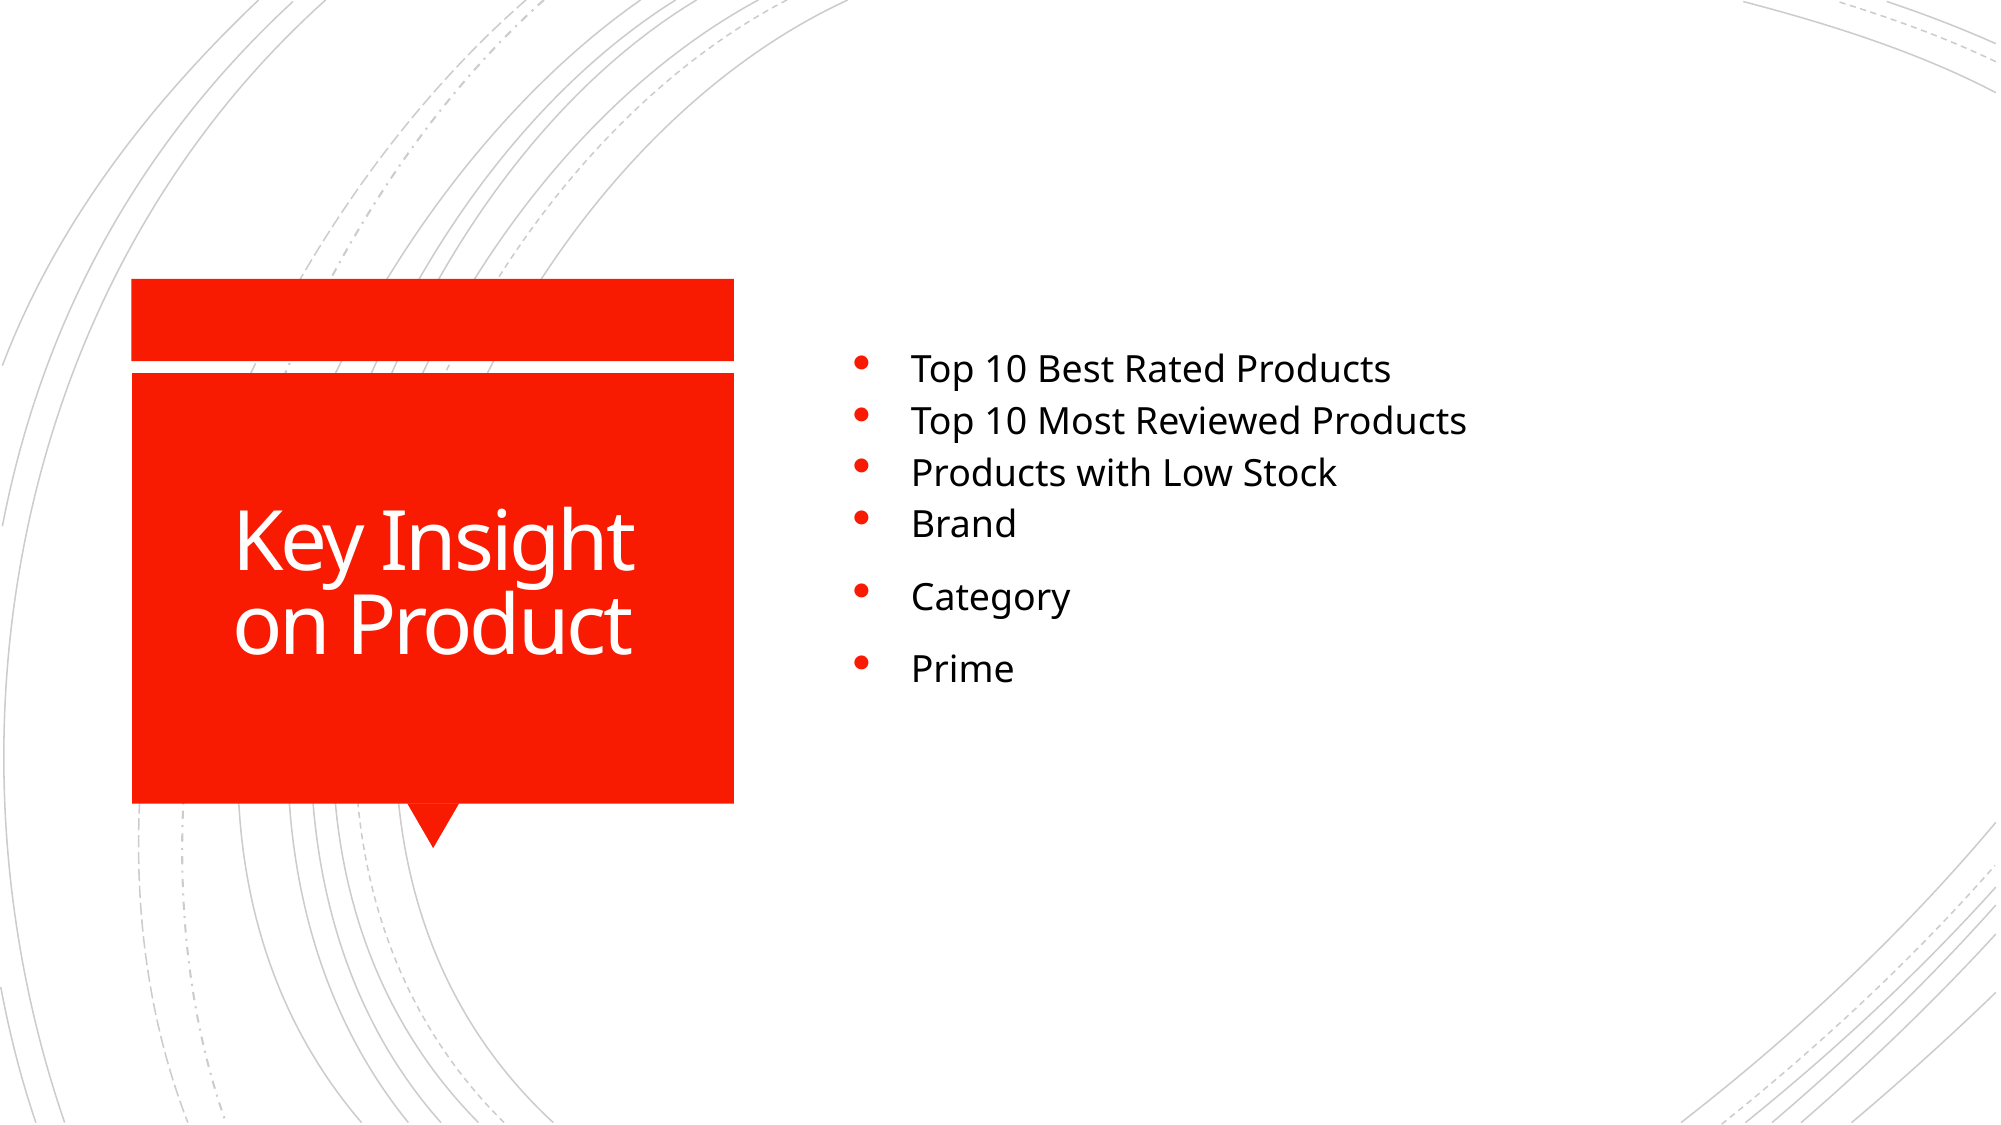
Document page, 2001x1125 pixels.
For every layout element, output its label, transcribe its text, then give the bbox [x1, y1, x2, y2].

list Top 10 Best Rated Products Top 10 Most Reviewed Products Products with Low Stock Brand Category Prime [839, 131, 1871, 993]
title Key Insight on Product [145, 385, 720, 789]
